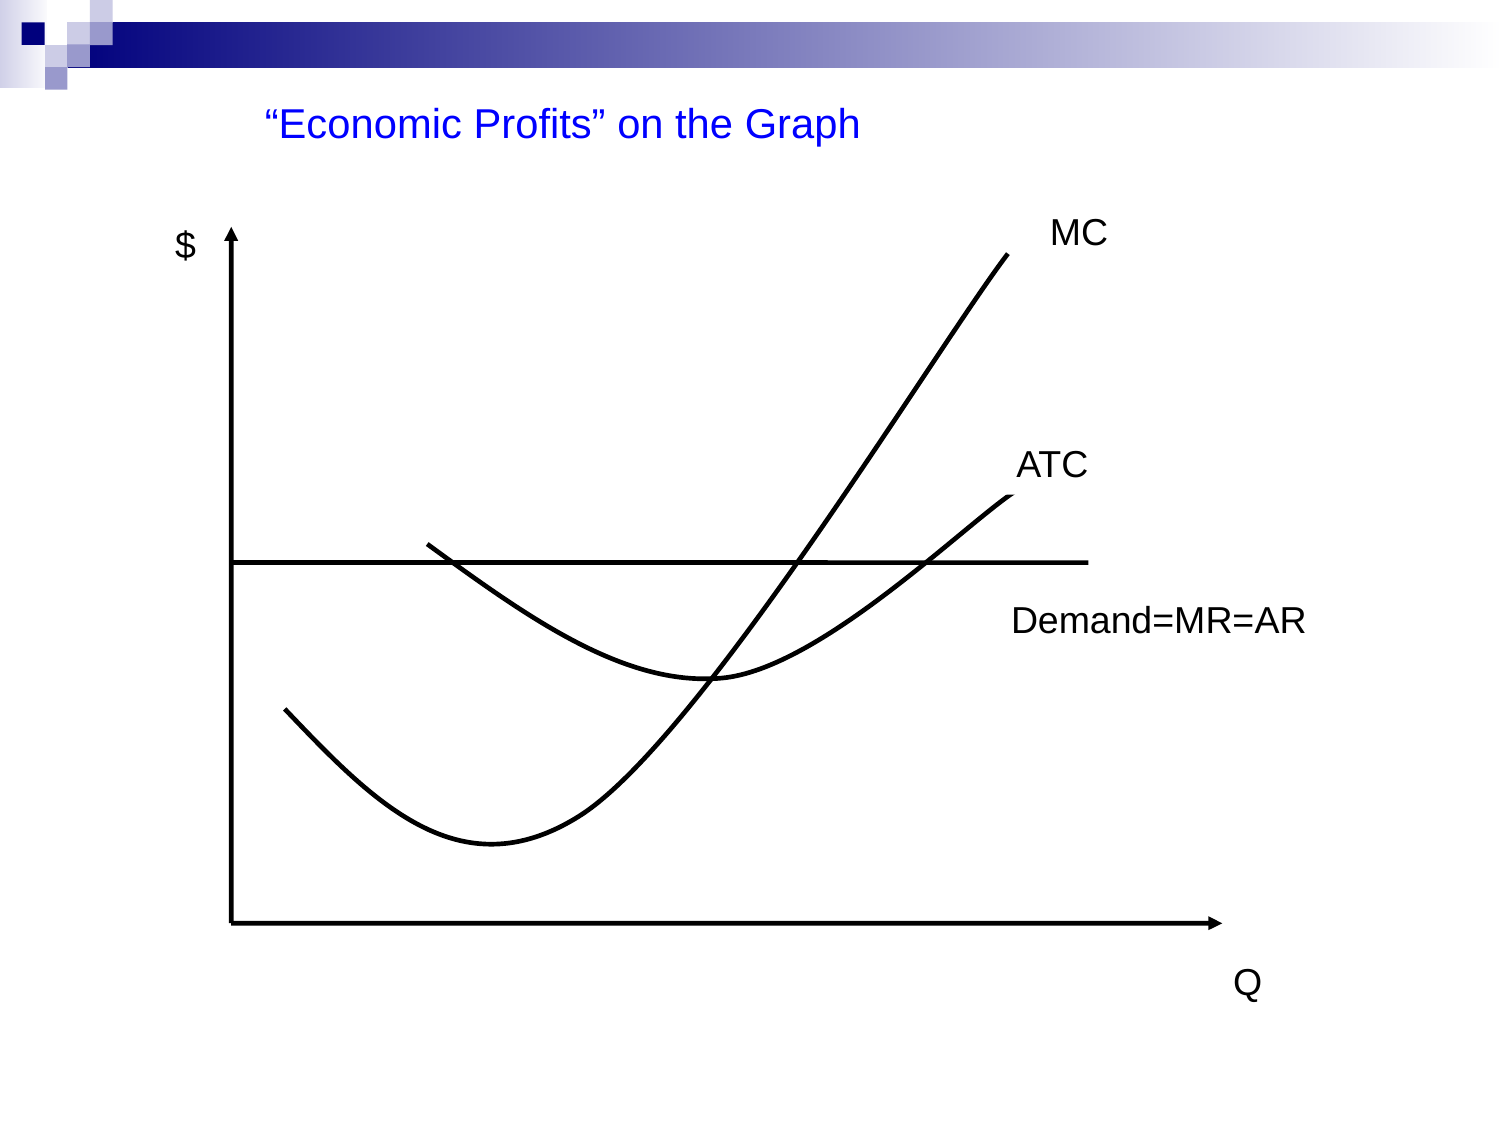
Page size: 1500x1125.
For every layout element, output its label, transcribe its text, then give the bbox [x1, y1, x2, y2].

text_box “Economic Profits” on the Graph [249, 89, 900, 155]
text_box [62, 174, 1438, 327]
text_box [159, 199, 1344, 1013]
